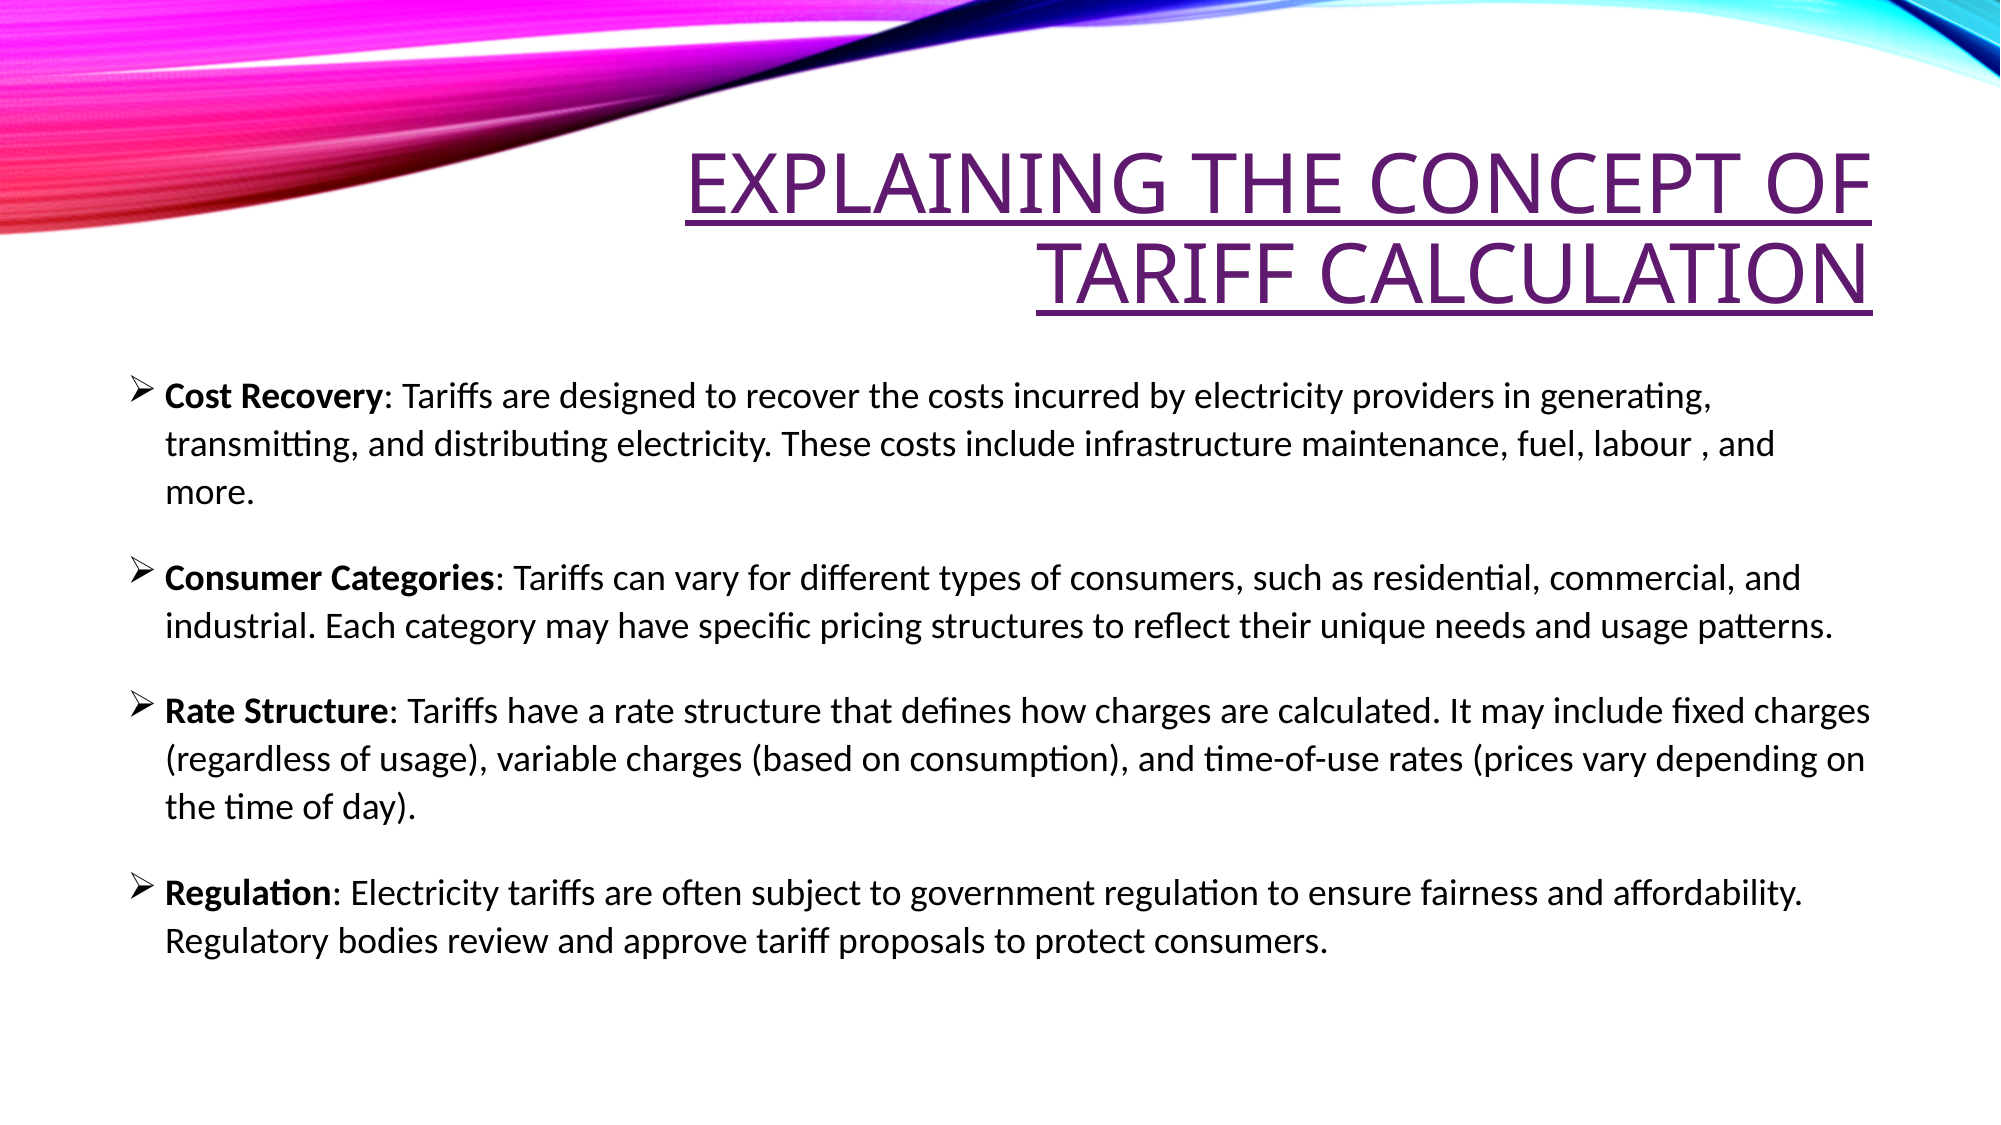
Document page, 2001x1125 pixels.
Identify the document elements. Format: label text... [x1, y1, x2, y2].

picture [1910, 0, 2000, 45]
picture [0, 0, 2000, 237]
picture [1890, 0, 2000, 75]
list Cost Recovery: Tariffs are designed to recover the costs incurred by electricity providers in generating, transmitting, and distributing electricity. These costs include infrastructure maintenance, fuel, labour , and more. Consumer Categories: Tariffs can vary for different types of consumers, such as residential, commercial, and industrial. Each category may have specific pricing structures to reflect their unique needs and usage patterns. Rate Structure: Tariffs have a rate structure that defines how charges are calculated. It may include fixed charges (regardless of usage), variable charges (based on consumption), and time-of-use rates (prices vary depending on the time of day). Regulation: Electricity tariffs are often subject to government regulation to ensure fairness and affordability. Regulatory bodies review and approve tariff proposals to protect consumers. [112, 360, 1888, 1021]
title Explaining the concept of tariff calculation [474, 125, 1888, 338]
